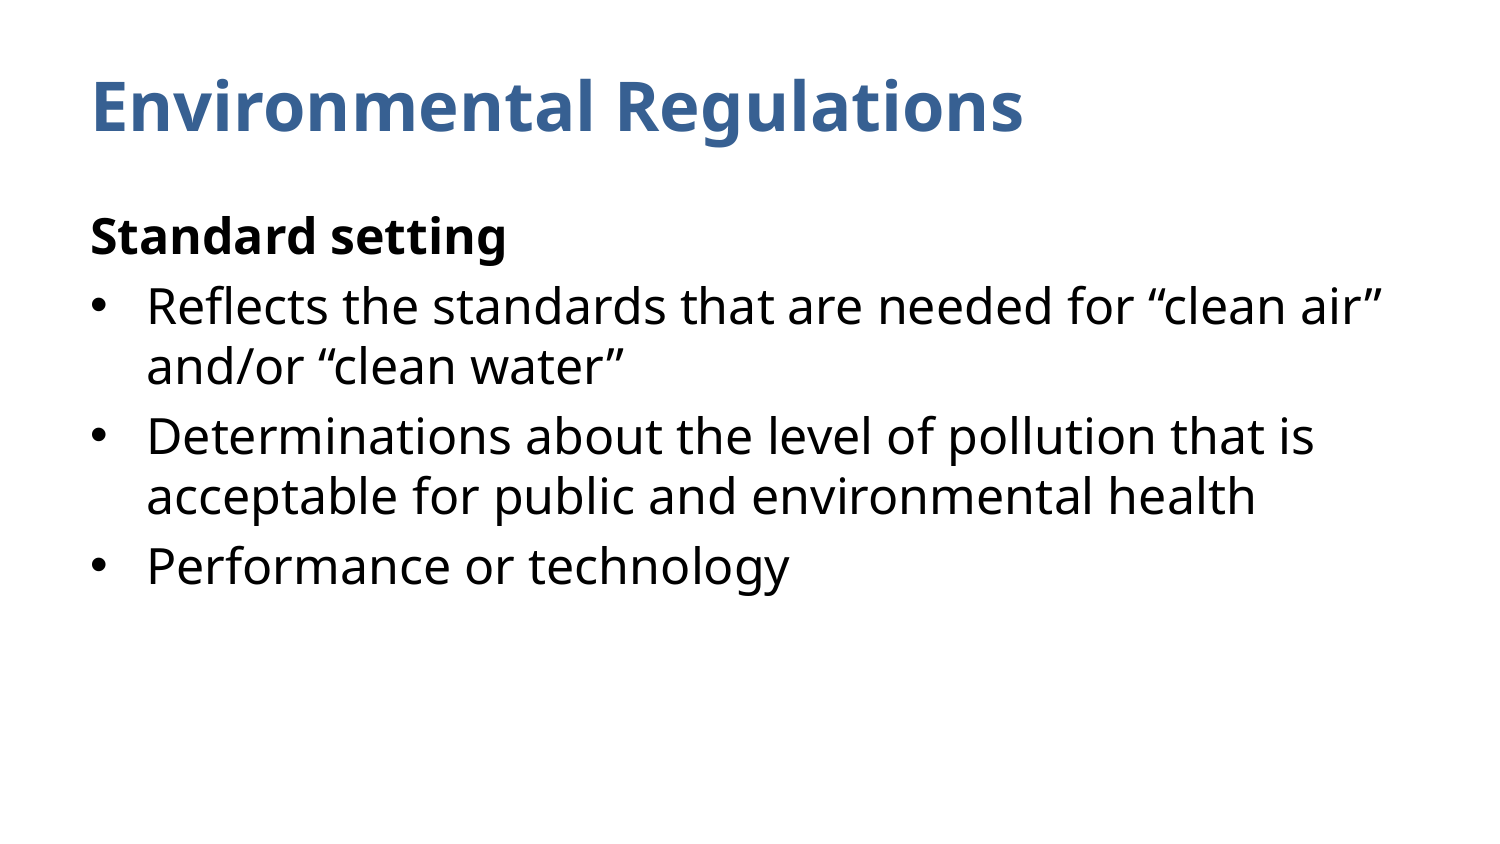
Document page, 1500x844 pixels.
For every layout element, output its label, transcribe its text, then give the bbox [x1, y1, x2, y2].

list Standard setting Reflects the standards that are needed for “clean air” and/or “clean water” Determinations about the level of pollution that is acceptable for public and environmental health Performance or technology [75, 196, 1425, 754]
title Environmental Regulations [75, 33, 1425, 175]
